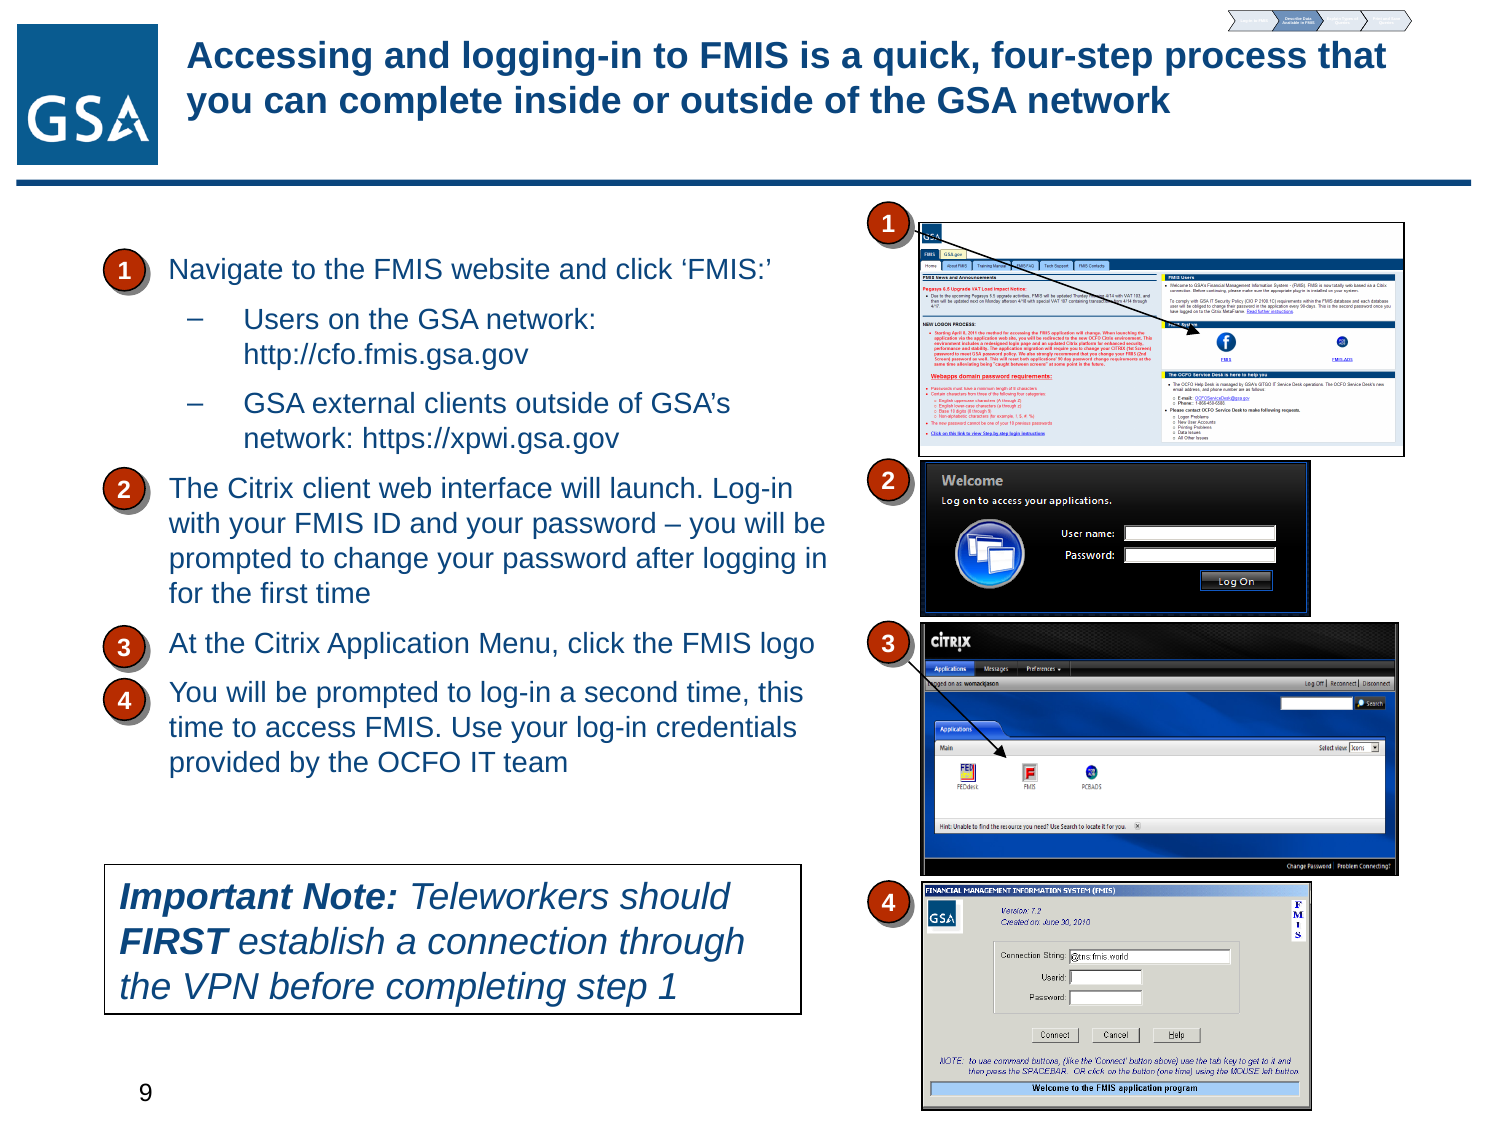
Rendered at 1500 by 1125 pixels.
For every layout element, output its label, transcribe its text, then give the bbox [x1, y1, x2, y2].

text_box 4 [103, 678, 146, 721]
text_box 1 [103, 249, 146, 291]
text_box 2 [867, 459, 910, 501]
text_box 3 [103, 625, 146, 668]
text_box 3 [867, 621, 910, 664]
text_box Important Note: Teleworkers should FIRST establish a connection through the VPN before completing step 1 [104, 864, 802, 1015]
text_box Navigate to the FMIS website and click ‘FMIS:’ Users on the GSA network: http://cfo.fmis.gsa.gov GSA external clients outside of GSA’s network: https://xpwi.gsa.gov [97, 243, 820, 463]
picture [922, 882, 1312, 1110]
text_box 2 [103, 467, 146, 510]
picture [920, 461, 1310, 616]
text_box The Citrix client web interface will launch. Log-in with your FMIS ID and your password – you will be prompted to change your password after logging in for the first time At the Citrix Application Menu, click the FMIS logo You will be prompted to log-in a second time, this time to access FMIS. Use your log-in credentials provided by the OCFO IT team [97, 462, 851, 786]
text_box 1 [867, 202, 910, 244]
text_box 4 [867, 880, 910, 923]
picture [17, 24, 158, 165]
text_box 9 [0, 1069, 292, 1125]
picture [1227, 10, 1413, 32]
text_box Accessing and logging-in to FMIS is a quick, four-step process that you can complete inside or outside of the GSA network [171, 23, 1480, 161]
picture [919, 222, 1404, 457]
picture [920, 623, 1399, 875]
